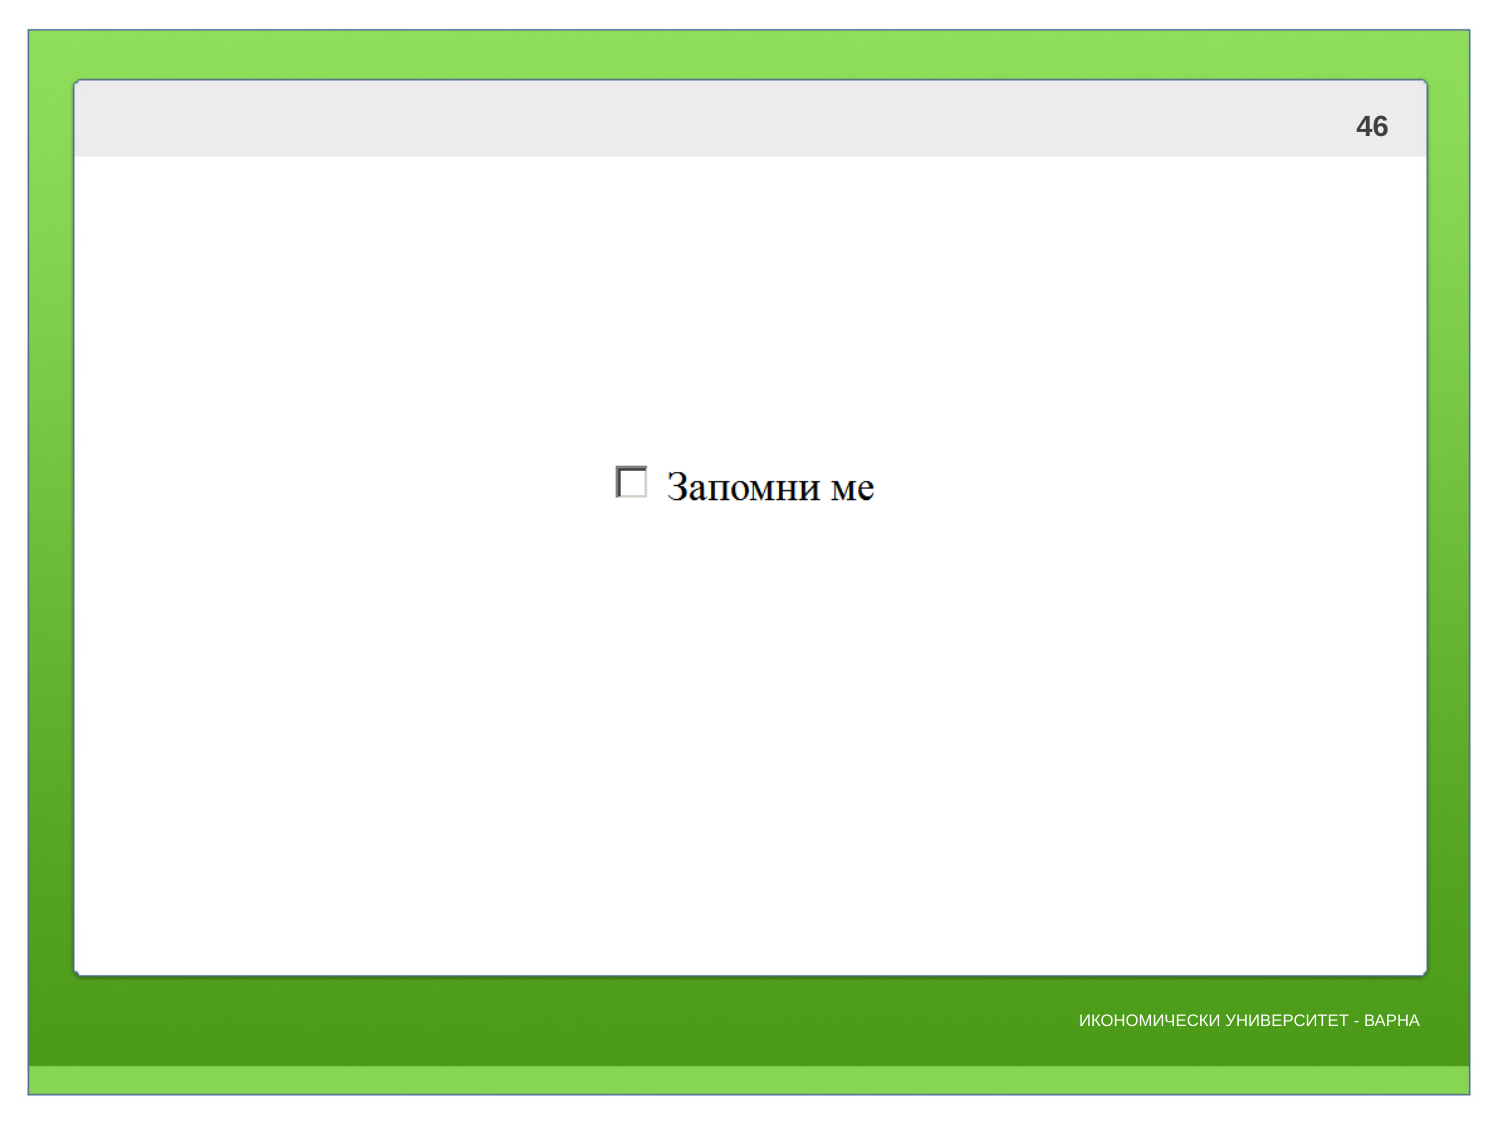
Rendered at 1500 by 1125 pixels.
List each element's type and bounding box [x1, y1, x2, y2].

list [612, 462, 886, 508]
picture [0, 0, 1500, 1125]
